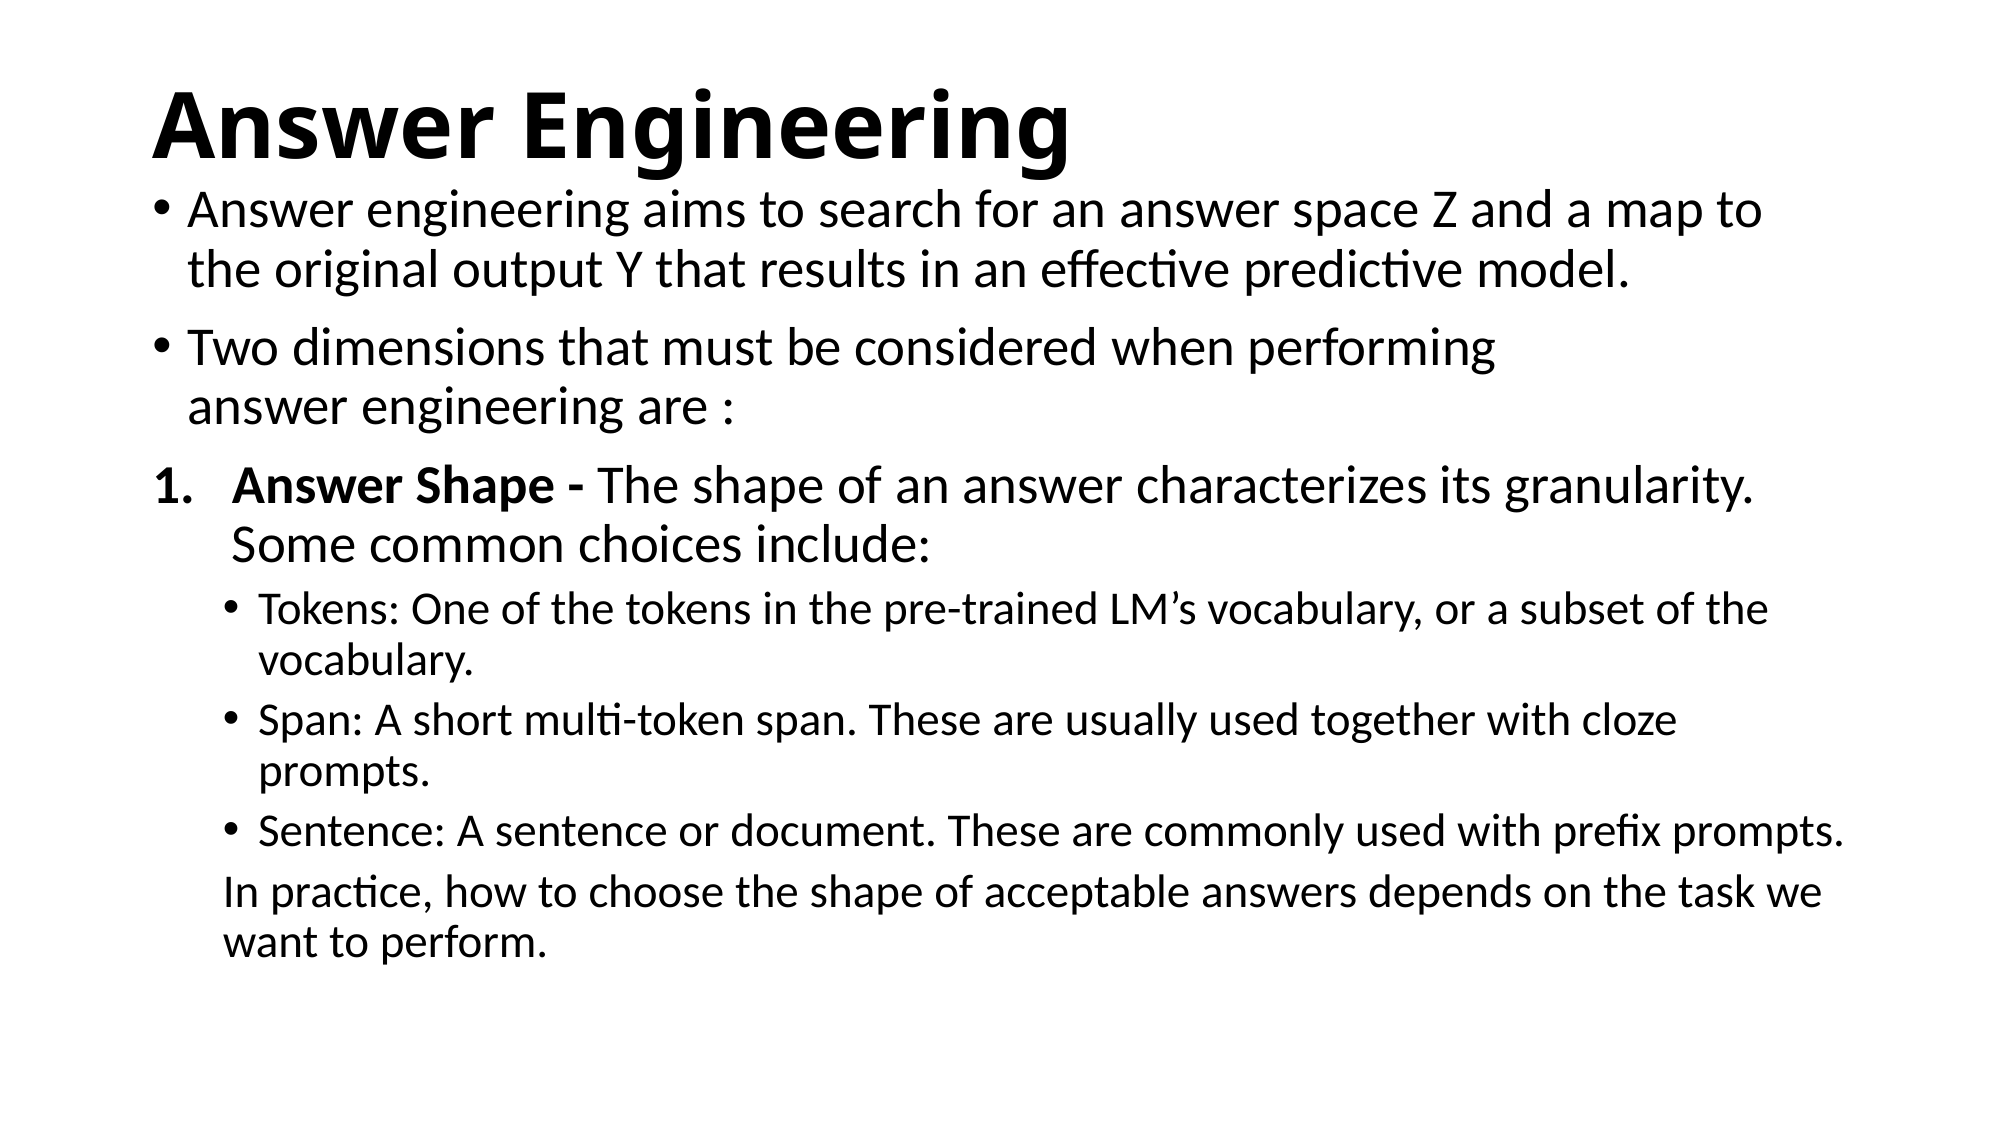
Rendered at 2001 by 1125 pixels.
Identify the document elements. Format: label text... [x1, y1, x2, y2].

list Answer engineering aims to search for an answer space Z and a map to the original output Y that results in an effective predictive model. Two dimensions that must be considered when performing answer engineering are : Answer Shape - The shape of an answer characterizes its granularity. Some common choices include: Tokens: One of the tokens in the pre-trained LM’s vocabulary, or a subset of the vocabulary. Span: A short multi-token span. These are usually used together with cloze prompts. Sentence: A sentence or document. These are commonly used with prefix prompts. In practice, how to choose the shape of acceptable answers depends on the task we want to perform. [137, 173, 1863, 1014]
title Answer Engineering [137, 59, 1863, 173]
